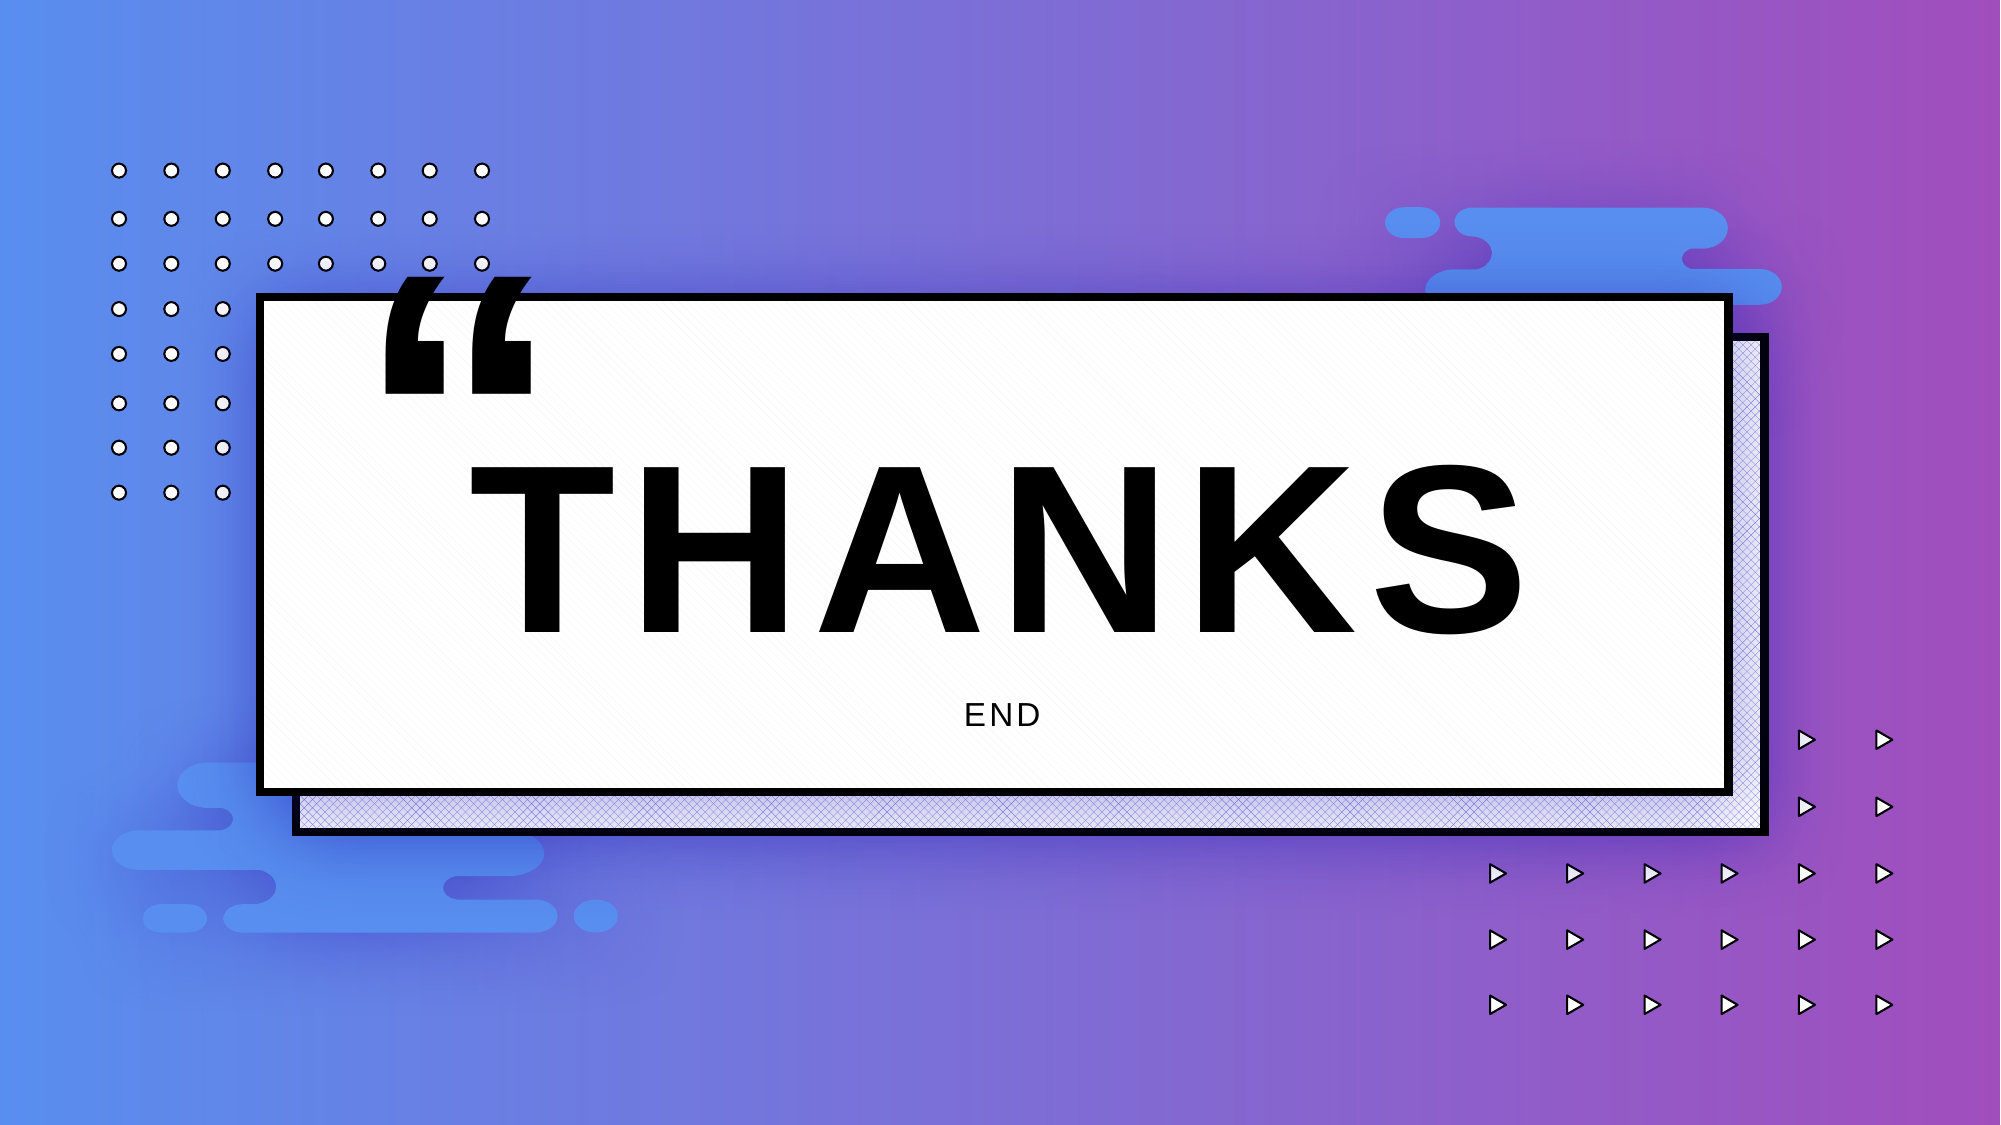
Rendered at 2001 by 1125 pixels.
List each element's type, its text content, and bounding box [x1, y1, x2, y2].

list END [639, 677, 1365, 747]
title THANKS [346, 380, 1654, 694]
